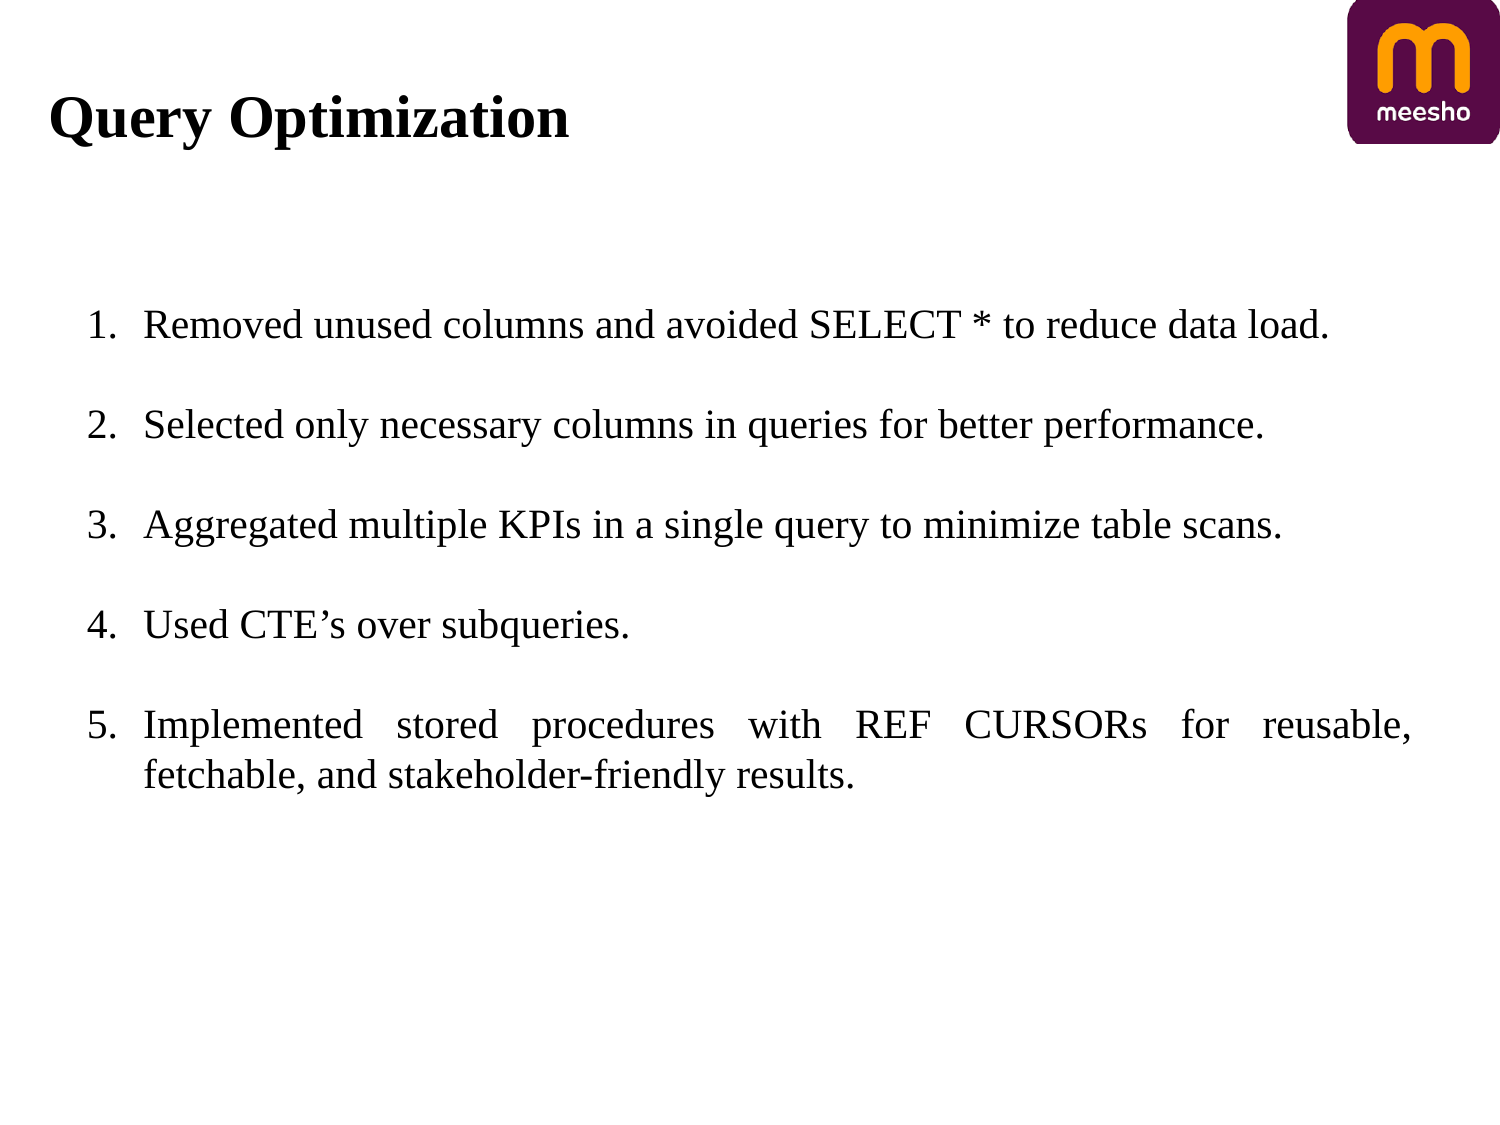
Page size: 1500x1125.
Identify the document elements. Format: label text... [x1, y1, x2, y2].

text_box Removed unused columns and avoided SELECT * to reduce data load. Selected only necessary columns in queries for better performance. Aggregated multiple KPIs in a single query to minimize table scans. Used CTE’s over subqueries. Implemented stored procedures with REF CURSORs for reusable, fetchable, and stakeholder-friendly results. [72, 289, 1428, 805]
text_box Query Optimization [33, 69, 684, 157]
picture [1347, 0, 1500, 144]
